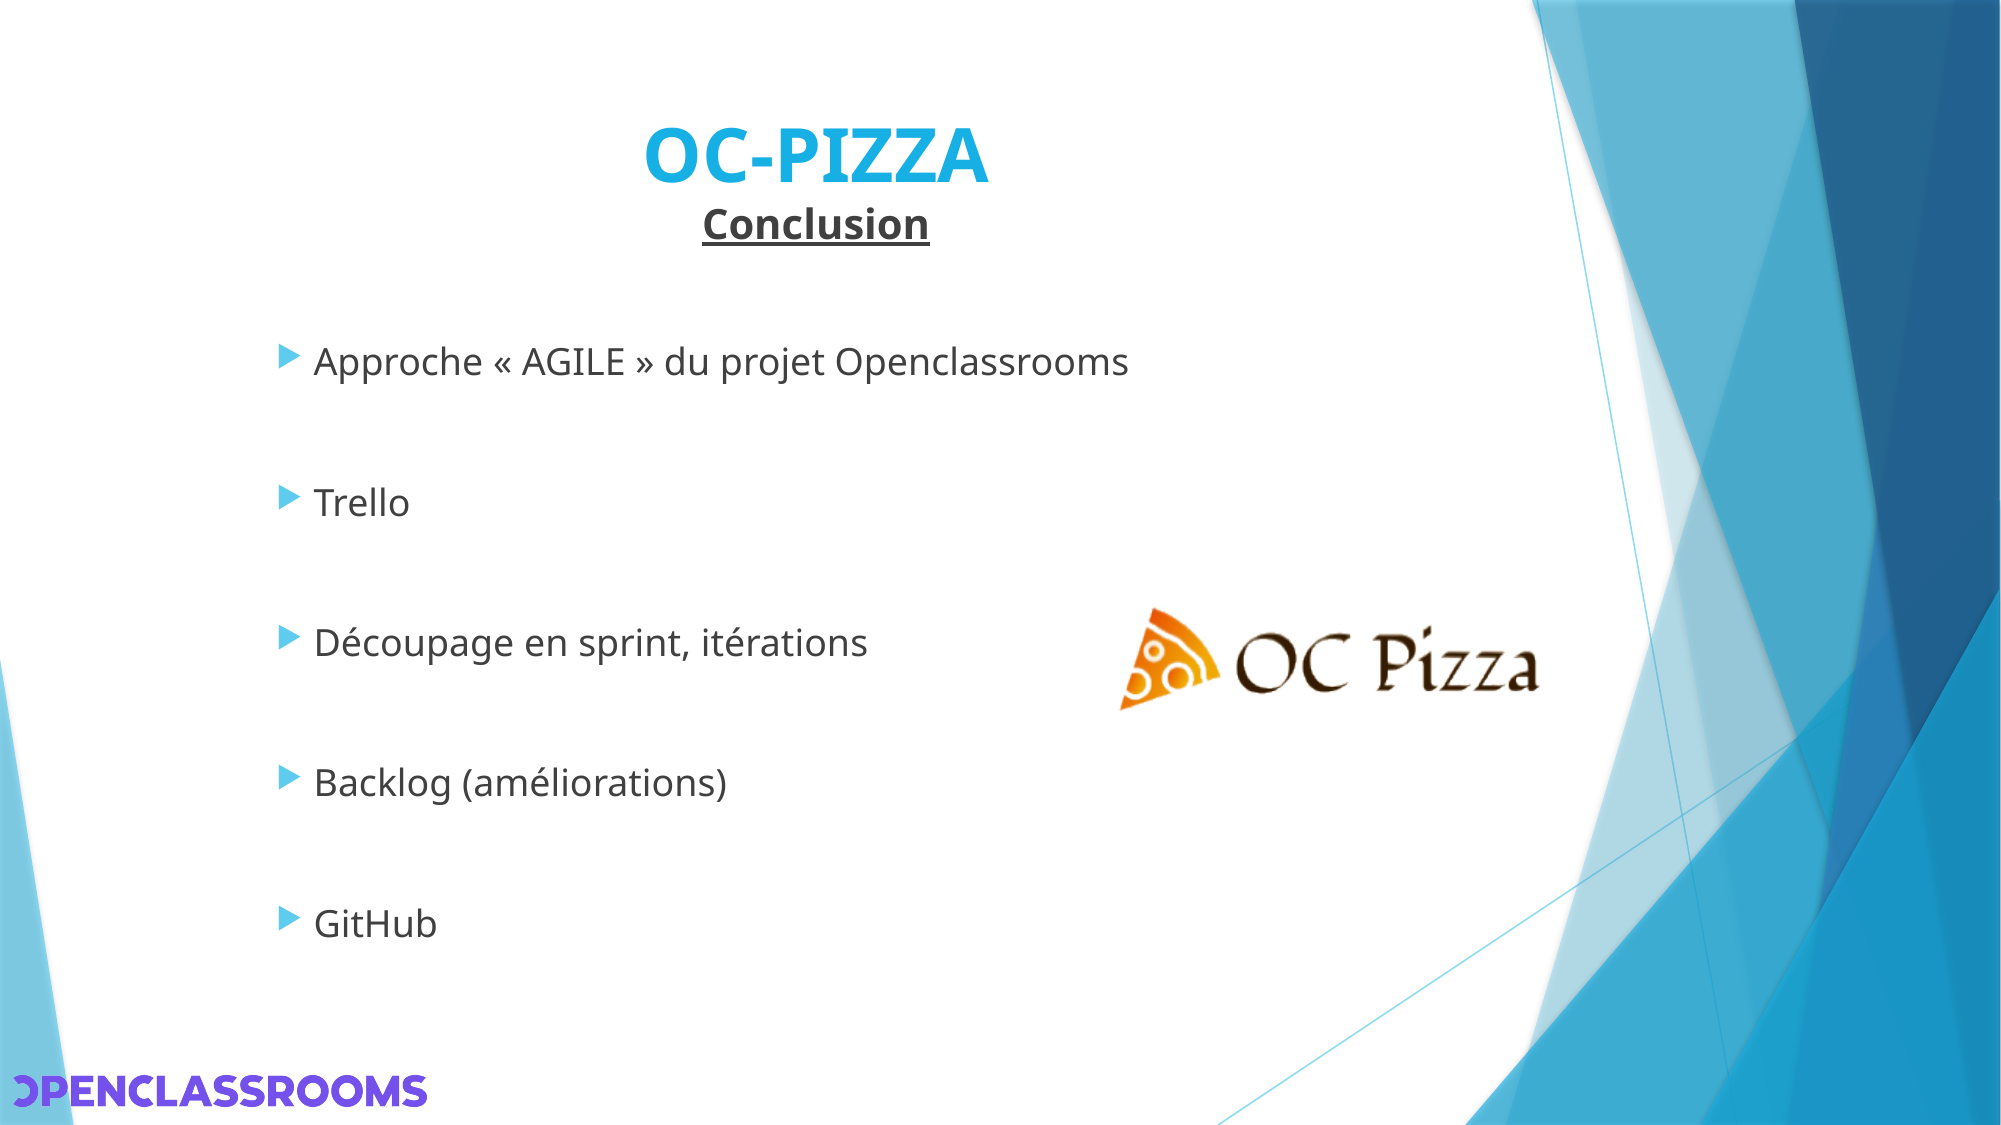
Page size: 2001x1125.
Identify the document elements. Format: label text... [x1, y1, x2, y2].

list Approche « AGILE » du projet Openclassrooms Trello Découpage en sprint, itérations Backlog (améliorations) GitHub [111, 330, 1522, 991]
picture [1104, 598, 1551, 724]
picture [10, 1063, 430, 1116]
title OC-PIZZA Conclusion [111, 99, 1522, 317]
